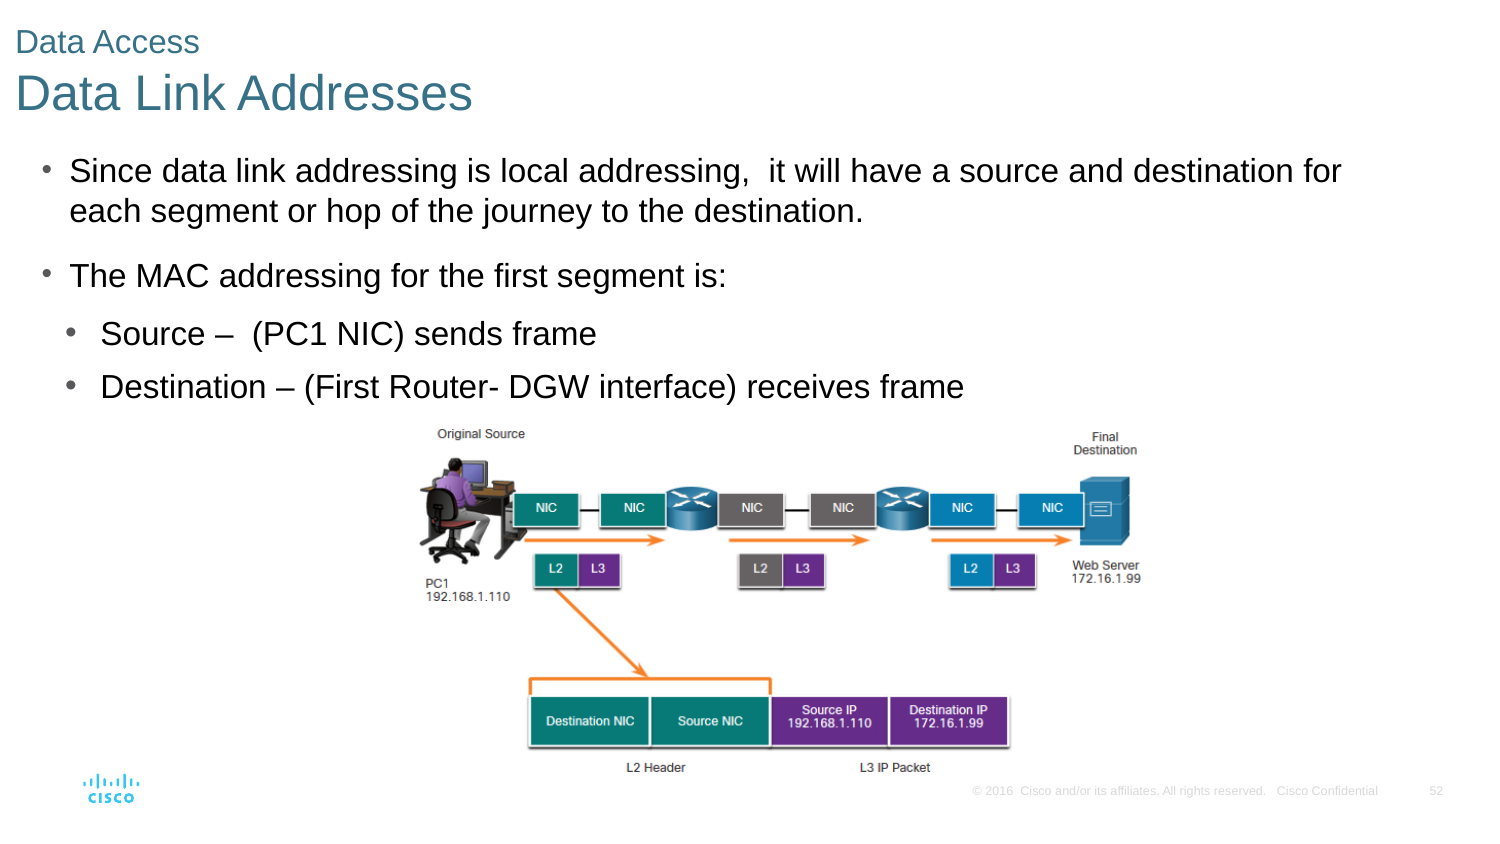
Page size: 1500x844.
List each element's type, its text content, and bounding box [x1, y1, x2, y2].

title Data Access Data Link Addresses [0, 0, 615, 142]
list Since data link addressing is local addressing, it will have a source and destination for each segment or hop of the journey to the destination. The MAC addressing for the first segment is: Source – (PC1 NIC) sends frame Destination – (First Router- DGW interface) receives frame [26, 141, 1422, 417]
picture [414, 421, 1148, 778]
